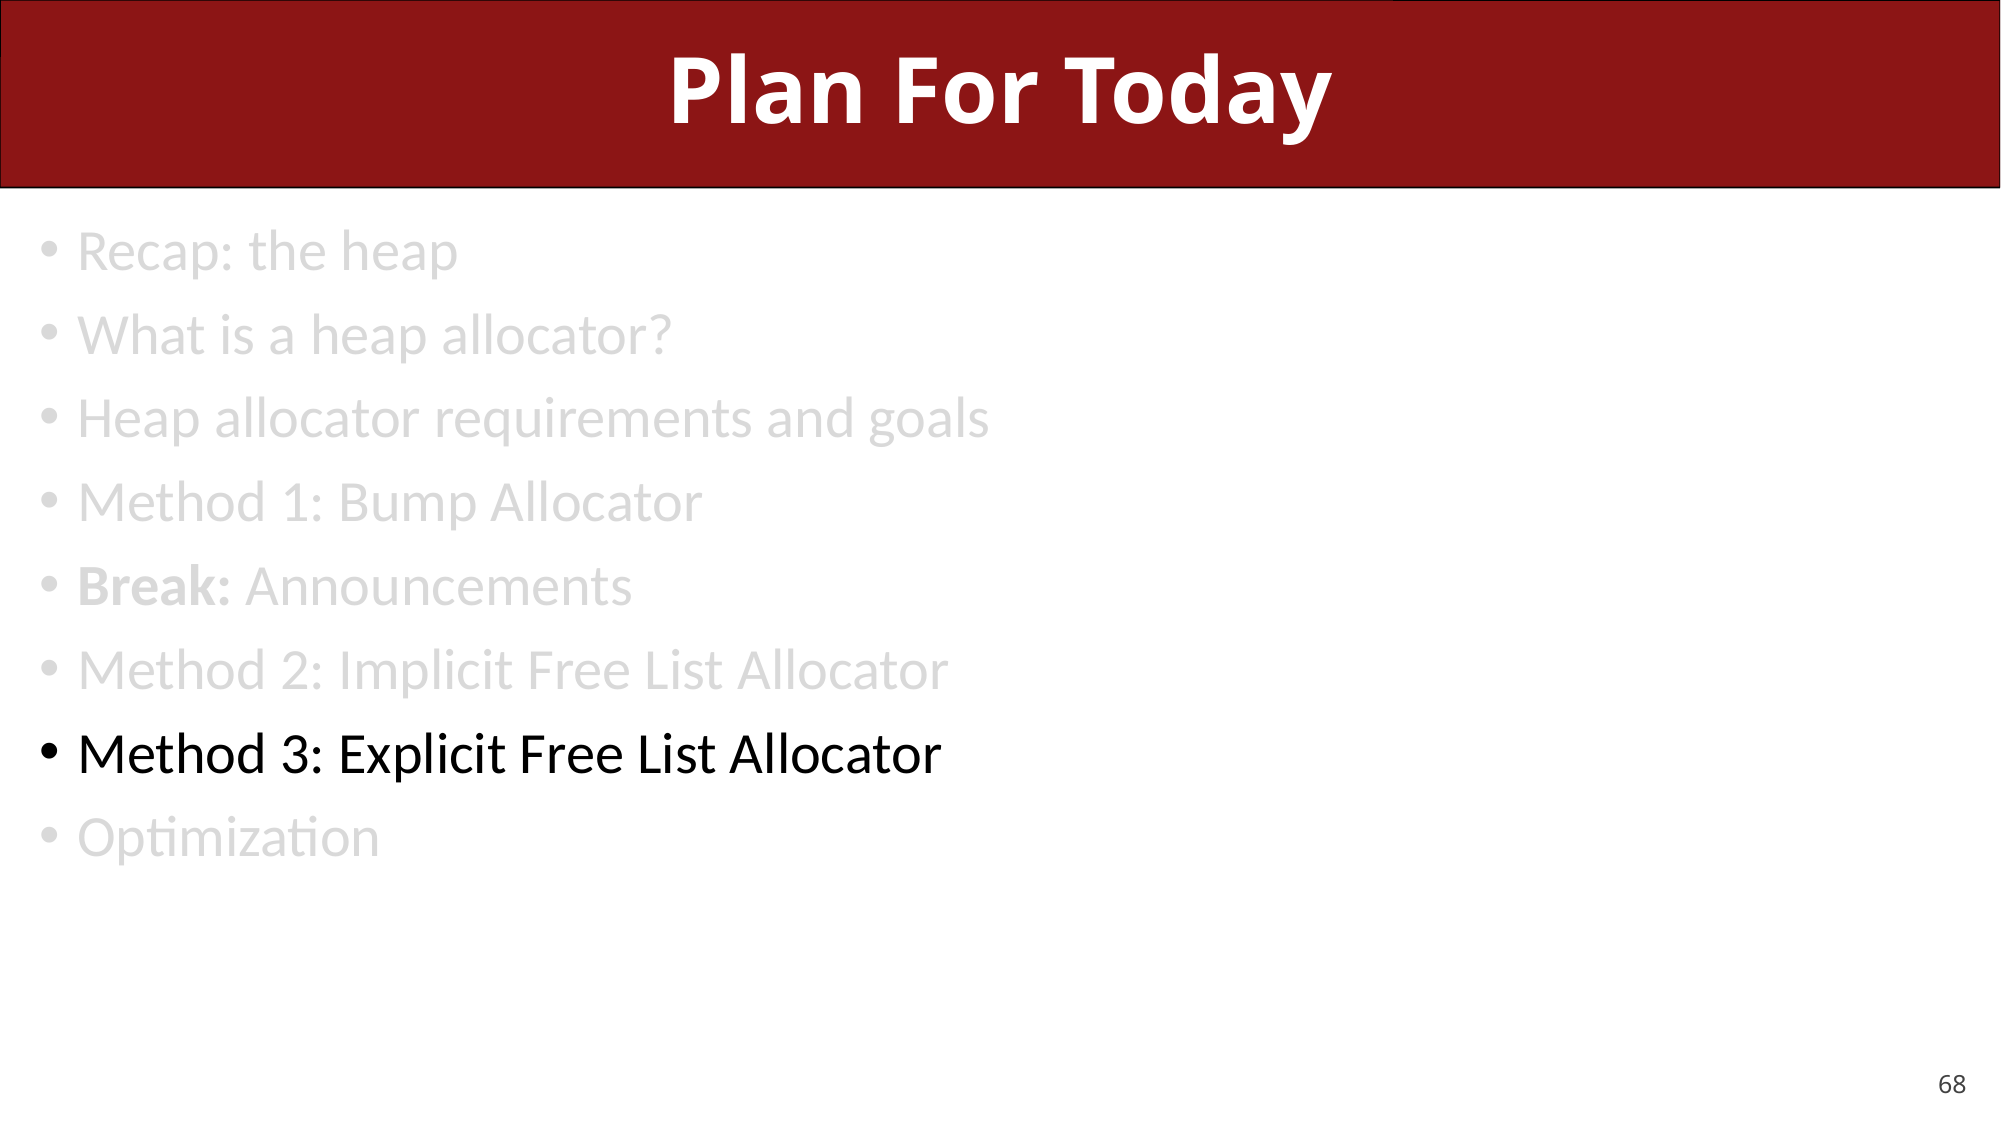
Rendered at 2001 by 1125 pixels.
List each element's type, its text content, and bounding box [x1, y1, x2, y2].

title Plan For Today [75, 0, 1925, 188]
list Recap: the heap What is a heap allocator? Heap allocator requirements and goals Method 1: Bump Allocator Break: Announcements Method 2: Implicit Free List Allocator Method 3: Explicit Free List Allocator Optimization [24, 212, 1963, 1113]
